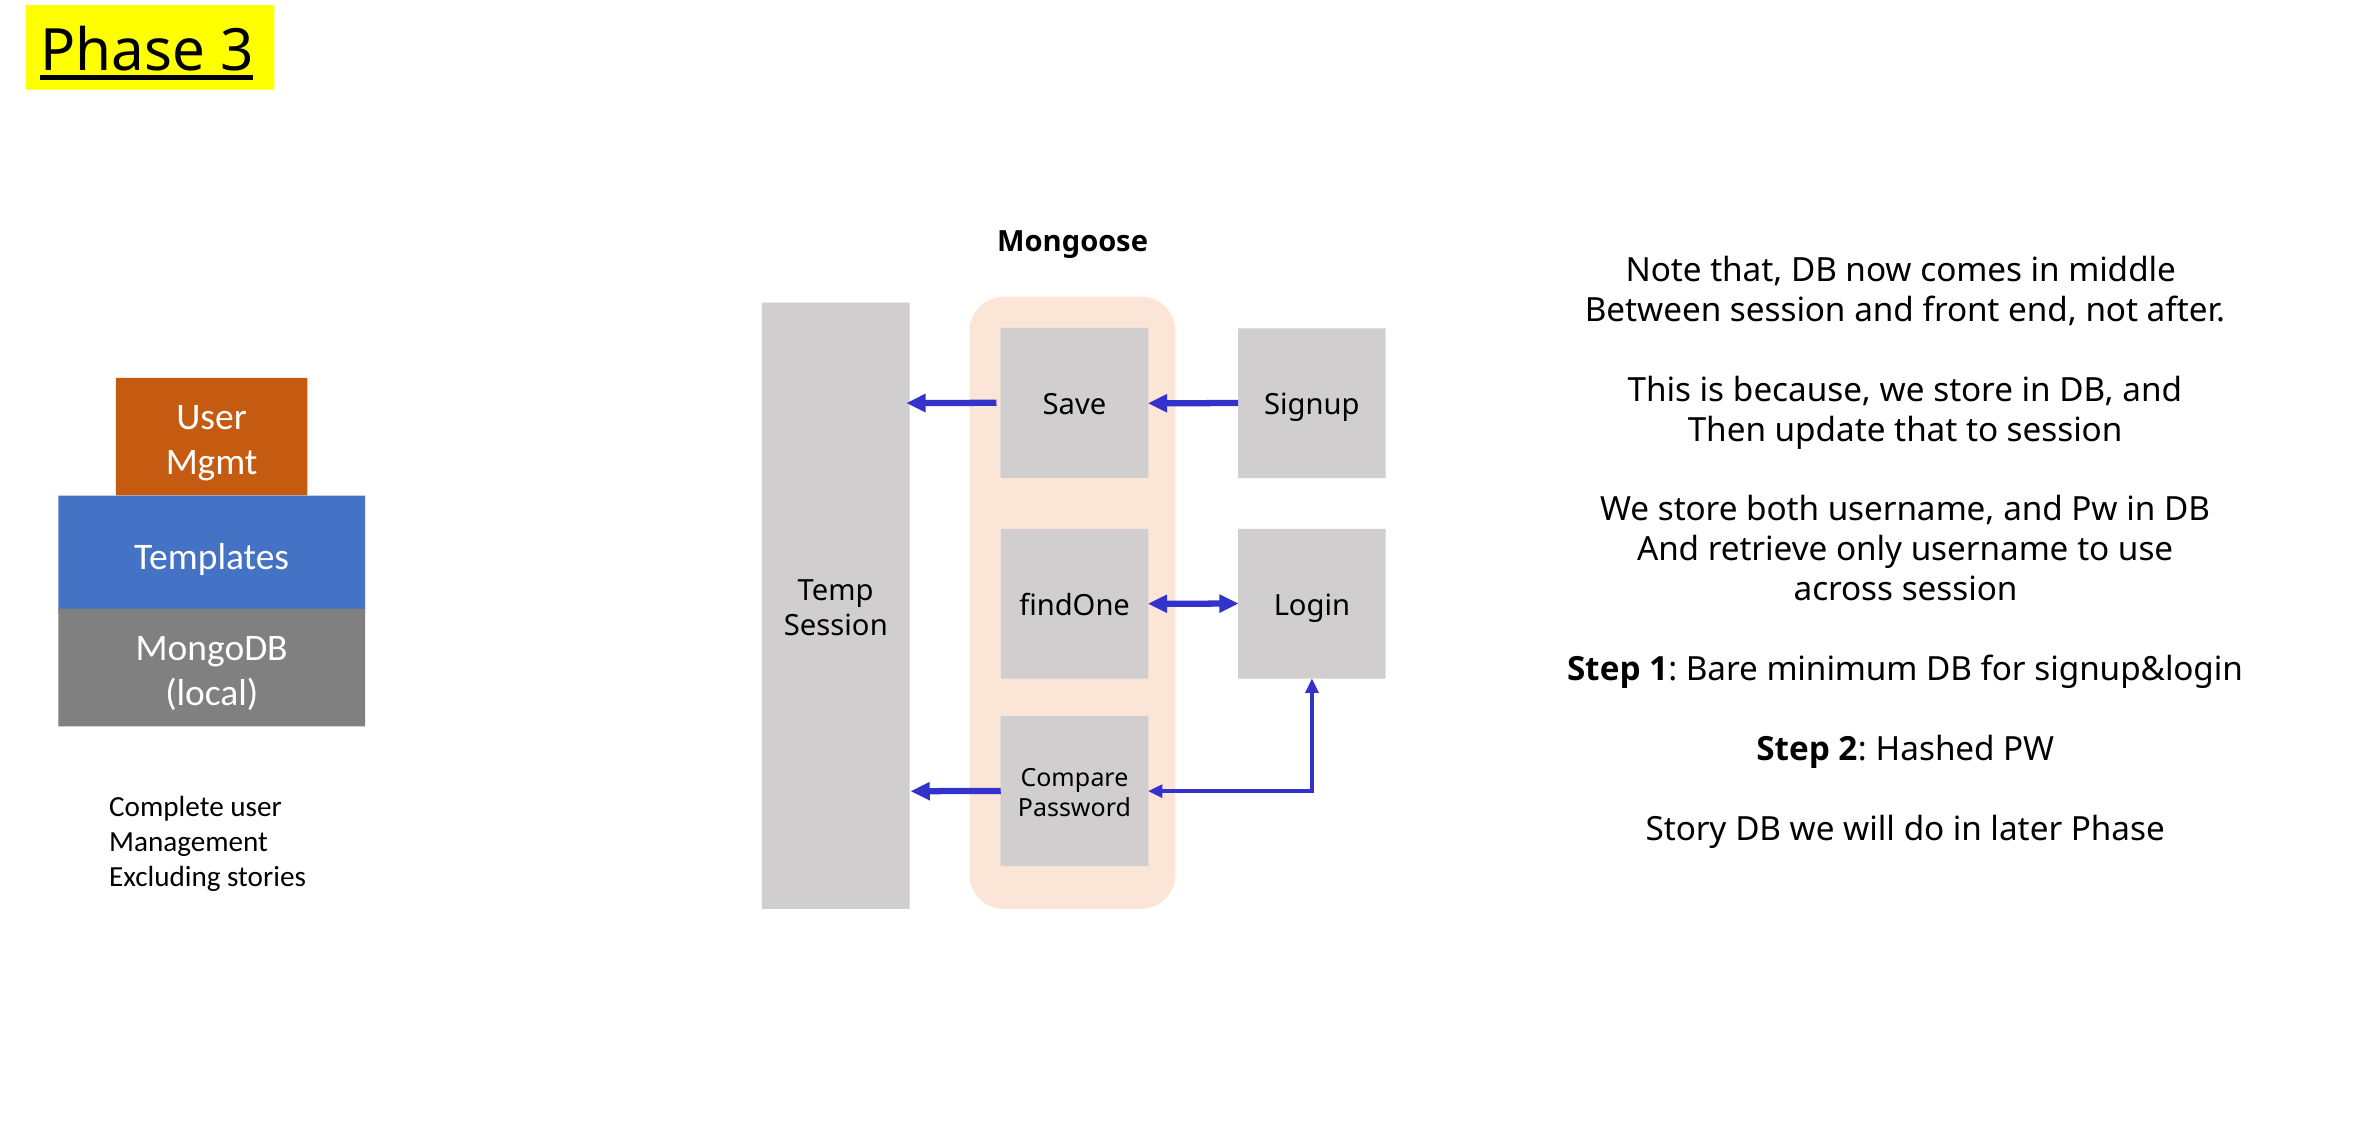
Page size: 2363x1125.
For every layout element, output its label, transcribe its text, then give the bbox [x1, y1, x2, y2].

text_box Login [1237, 528, 1387, 680]
text_box Phase 3 [25, 5, 275, 90]
text_box Templates [57, 494, 366, 608]
text_box [968, 792, 1177, 911]
text_box Temp Session [761, 302, 911, 910]
text_box Compare Password [1000, 715, 1149, 867]
text_box MongoDB (local) [57, 608, 366, 727]
text_box Save [1000, 327, 1149, 479]
text_box findOne [1000, 528, 1149, 680]
text_box Complete user Management Excluding stories [94, 780, 322, 900]
text_box Signup [1237, 327, 1387, 479]
text_box Mongoose [982, 215, 1163, 266]
text_box [968, 295, 1177, 790]
text_box Note that, DB now comes in middle Between session and front end, not after. This is because, we store in DB, and Then update that to session We store both username, and Pw in DB And retrieve only username to use across session Step 1: Bare minimum DB for signup&login Step 2: Hashed PW Story DB we will do in later Phase [1552, 240, 2259, 855]
text_box User Mgmt [115, 377, 308, 494]
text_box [1173, 653, 1287, 817]
